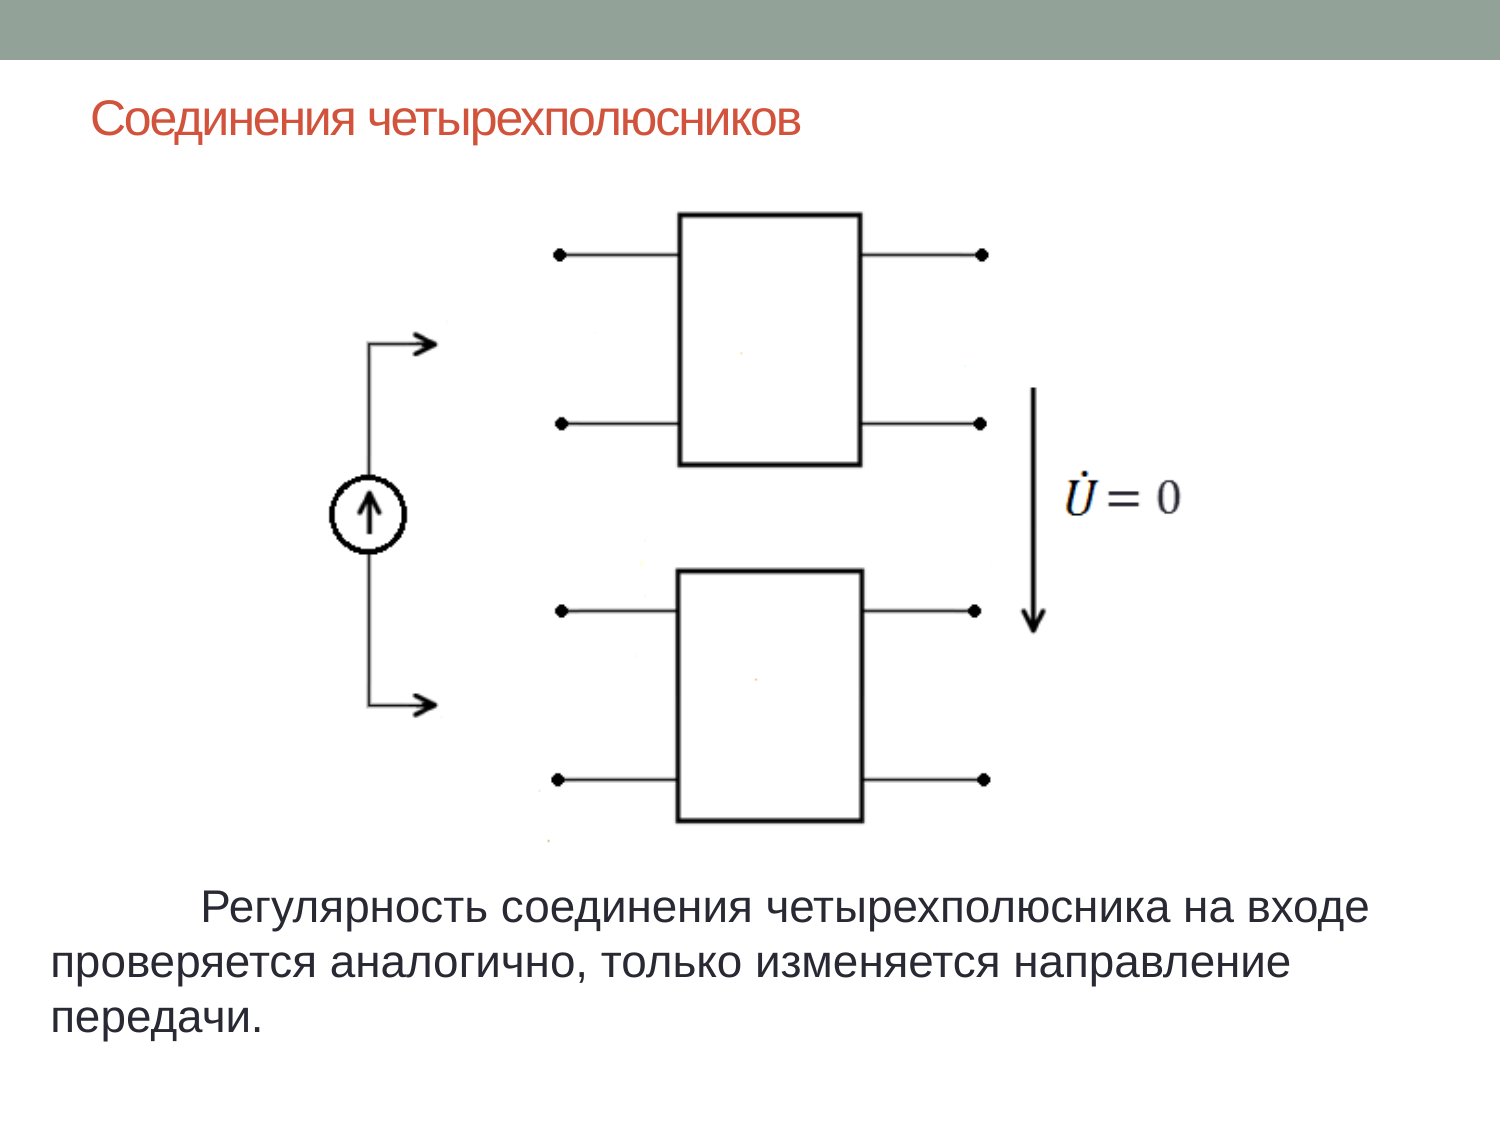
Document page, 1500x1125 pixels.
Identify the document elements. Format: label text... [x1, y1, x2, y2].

text_box Регулярность соединения четырехполюсника на входе проверяется аналогично, только изменяется направление передачи. [35, 164, 1465, 1107]
text_box Соединения четырехполюсников [74, 67, 1425, 164]
picture [299, 184, 1200, 859]
